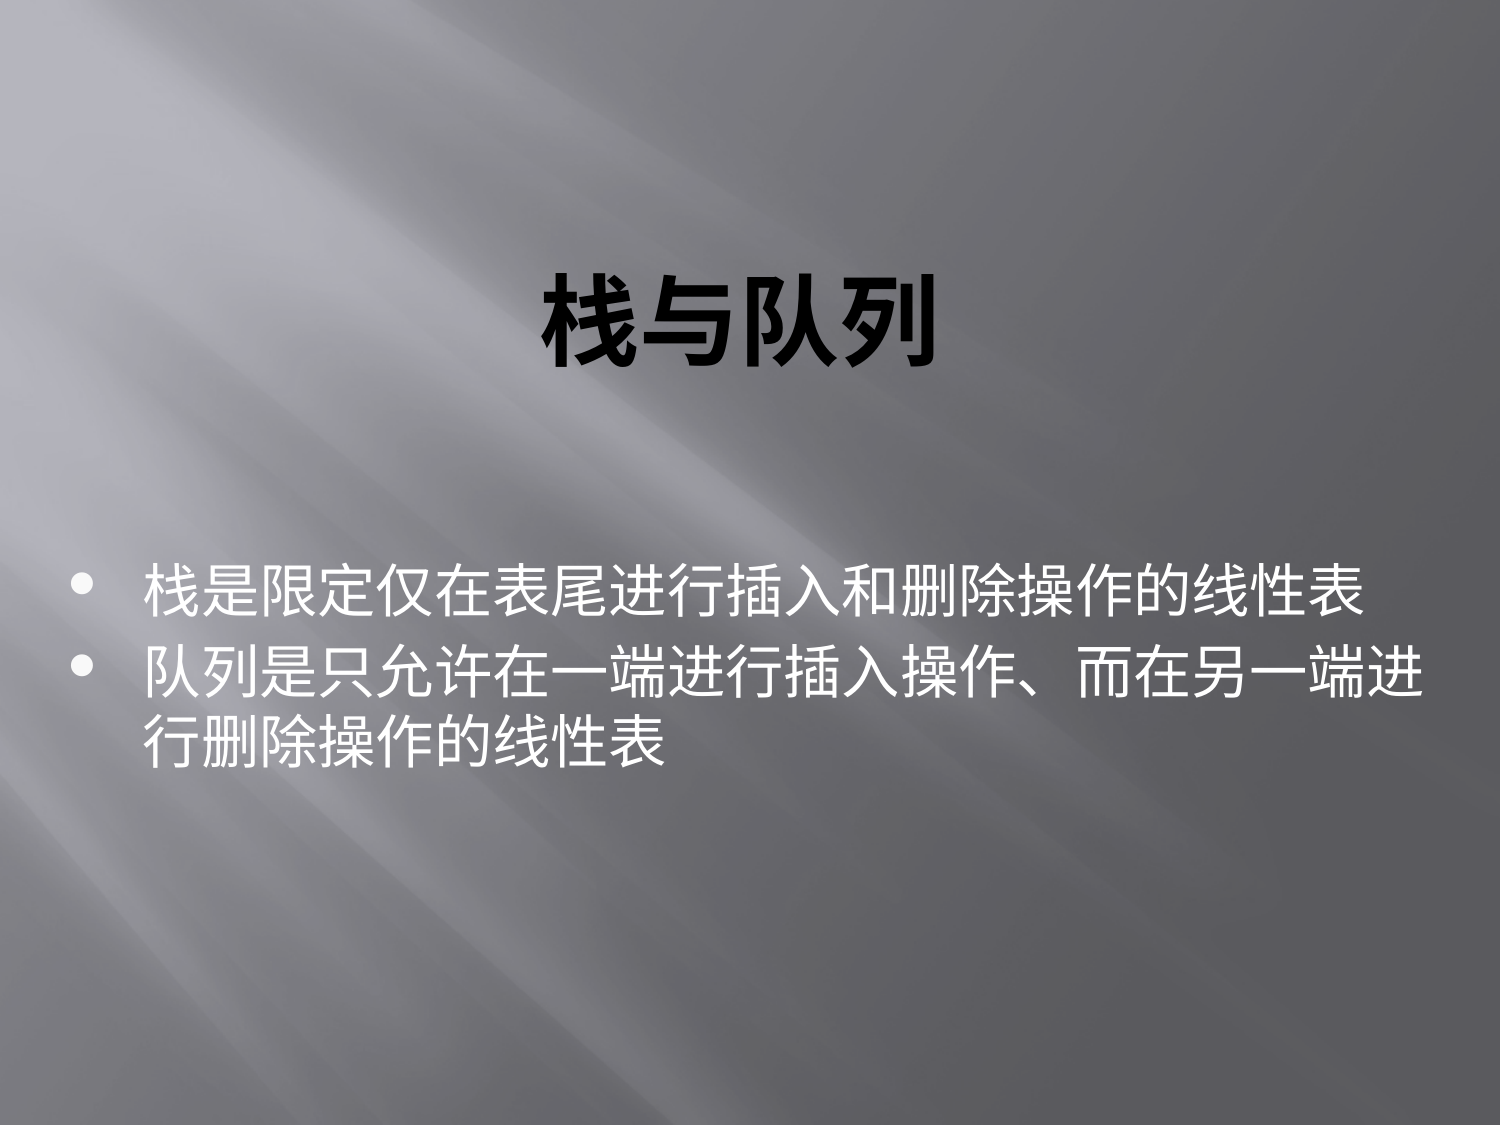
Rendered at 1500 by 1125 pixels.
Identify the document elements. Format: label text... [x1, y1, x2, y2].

title 栈与队列 [64, 78, 1415, 379]
subtitle 栈是限定仅在表尾进行插入和删除操作的线性表 队列是只允许在一端进行插入操作、而在另一端进行删除操作的线性表 [53, 546, 1471, 894]
